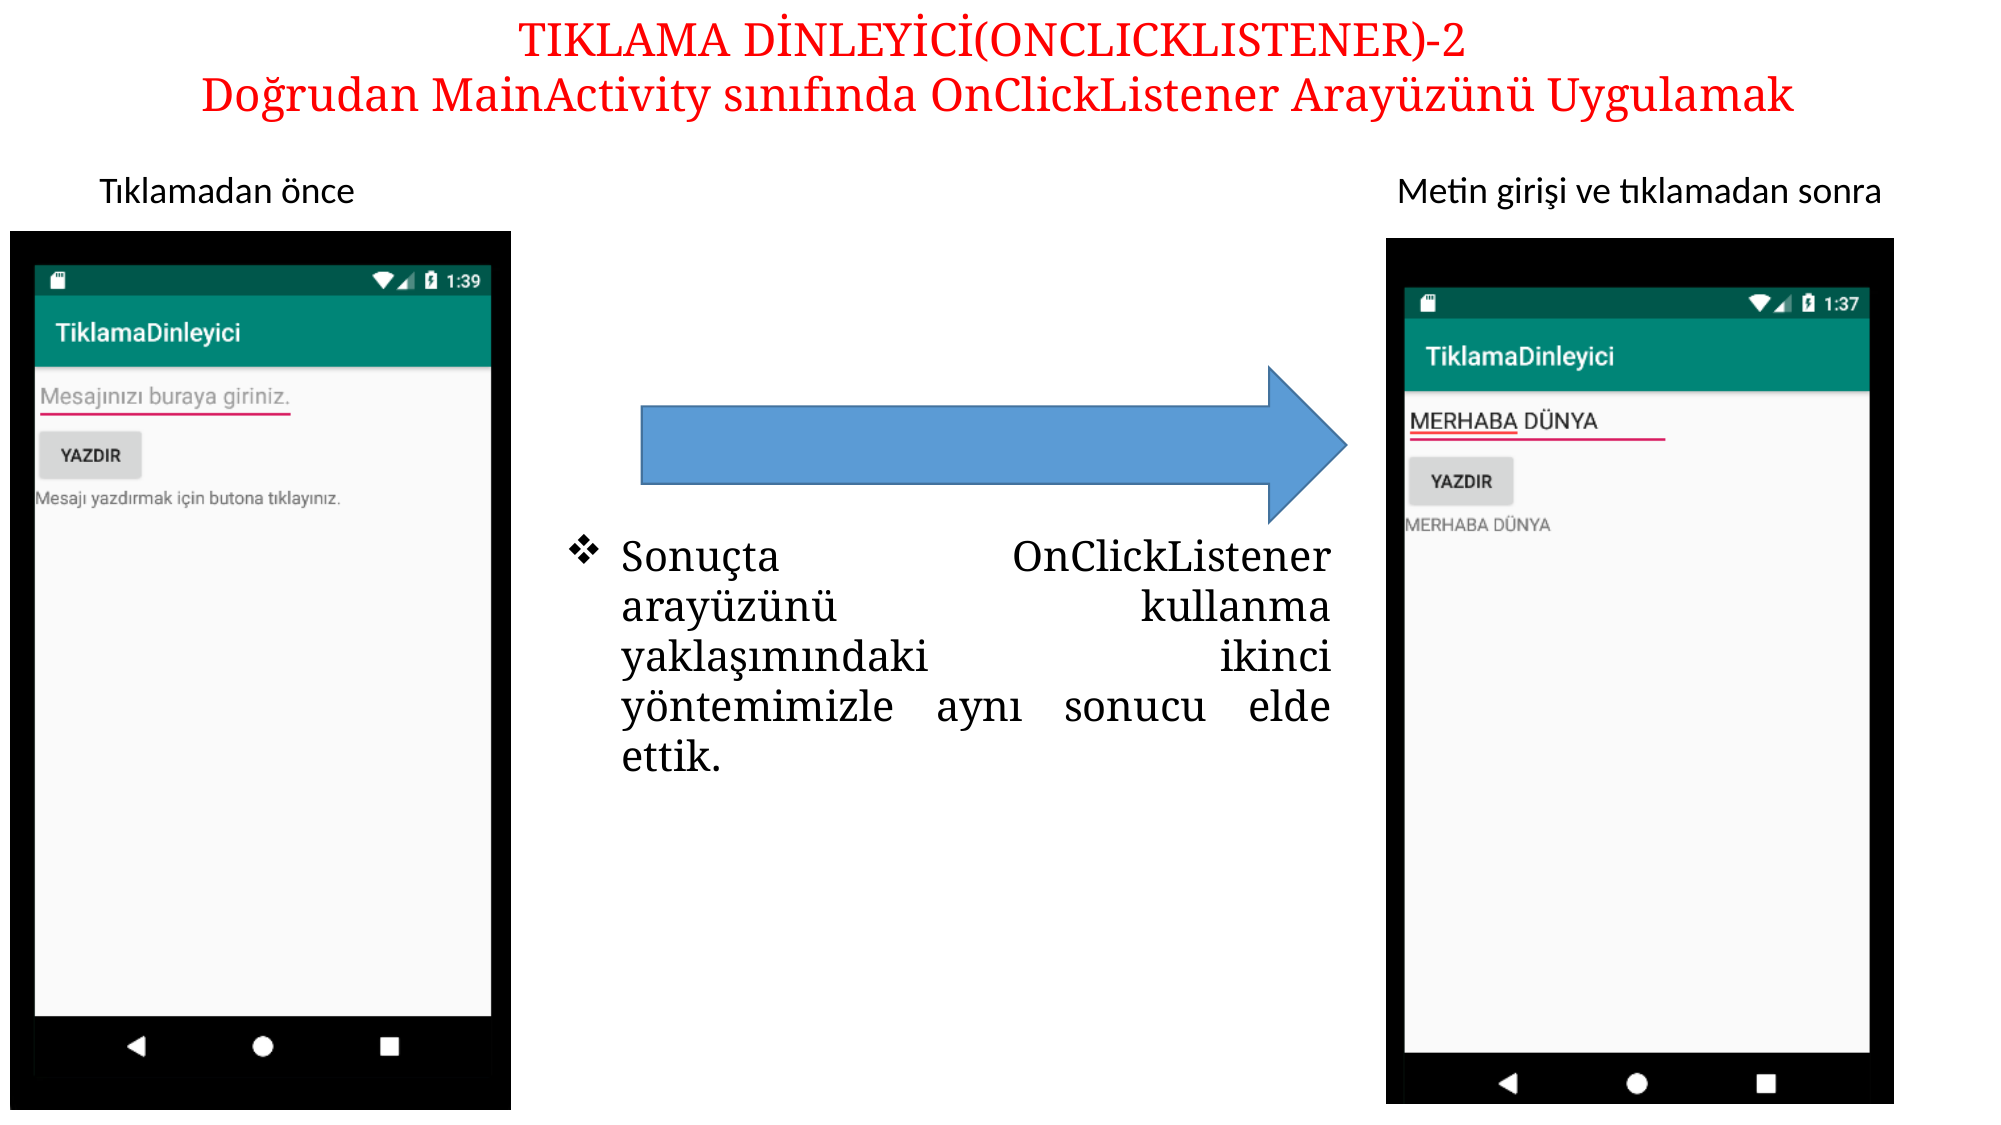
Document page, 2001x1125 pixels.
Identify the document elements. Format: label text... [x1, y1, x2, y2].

text_box Sonuçta OnClickListener arayüzünü kullanma yaklaşımındaki ikinci yöntemimizle aynı sonucu elde ettik. [550, 522, 1347, 788]
text_box [640, 365, 1348, 525]
picture [1386, 238, 1894, 1104]
text_box Tıklamadan önce [84, 158, 371, 219]
text_box TIKLAMA DİNLEYİCİ(ONCLICKLISTENER)-2 Doğrudan MainActivity sınıfında OnClickListener Arayüzünü Uygulamak [82, 3, 1903, 129]
picture [10, 231, 511, 1110]
text_box Metin girişi ve tıklamadan sonra [1382, 158, 1898, 219]
